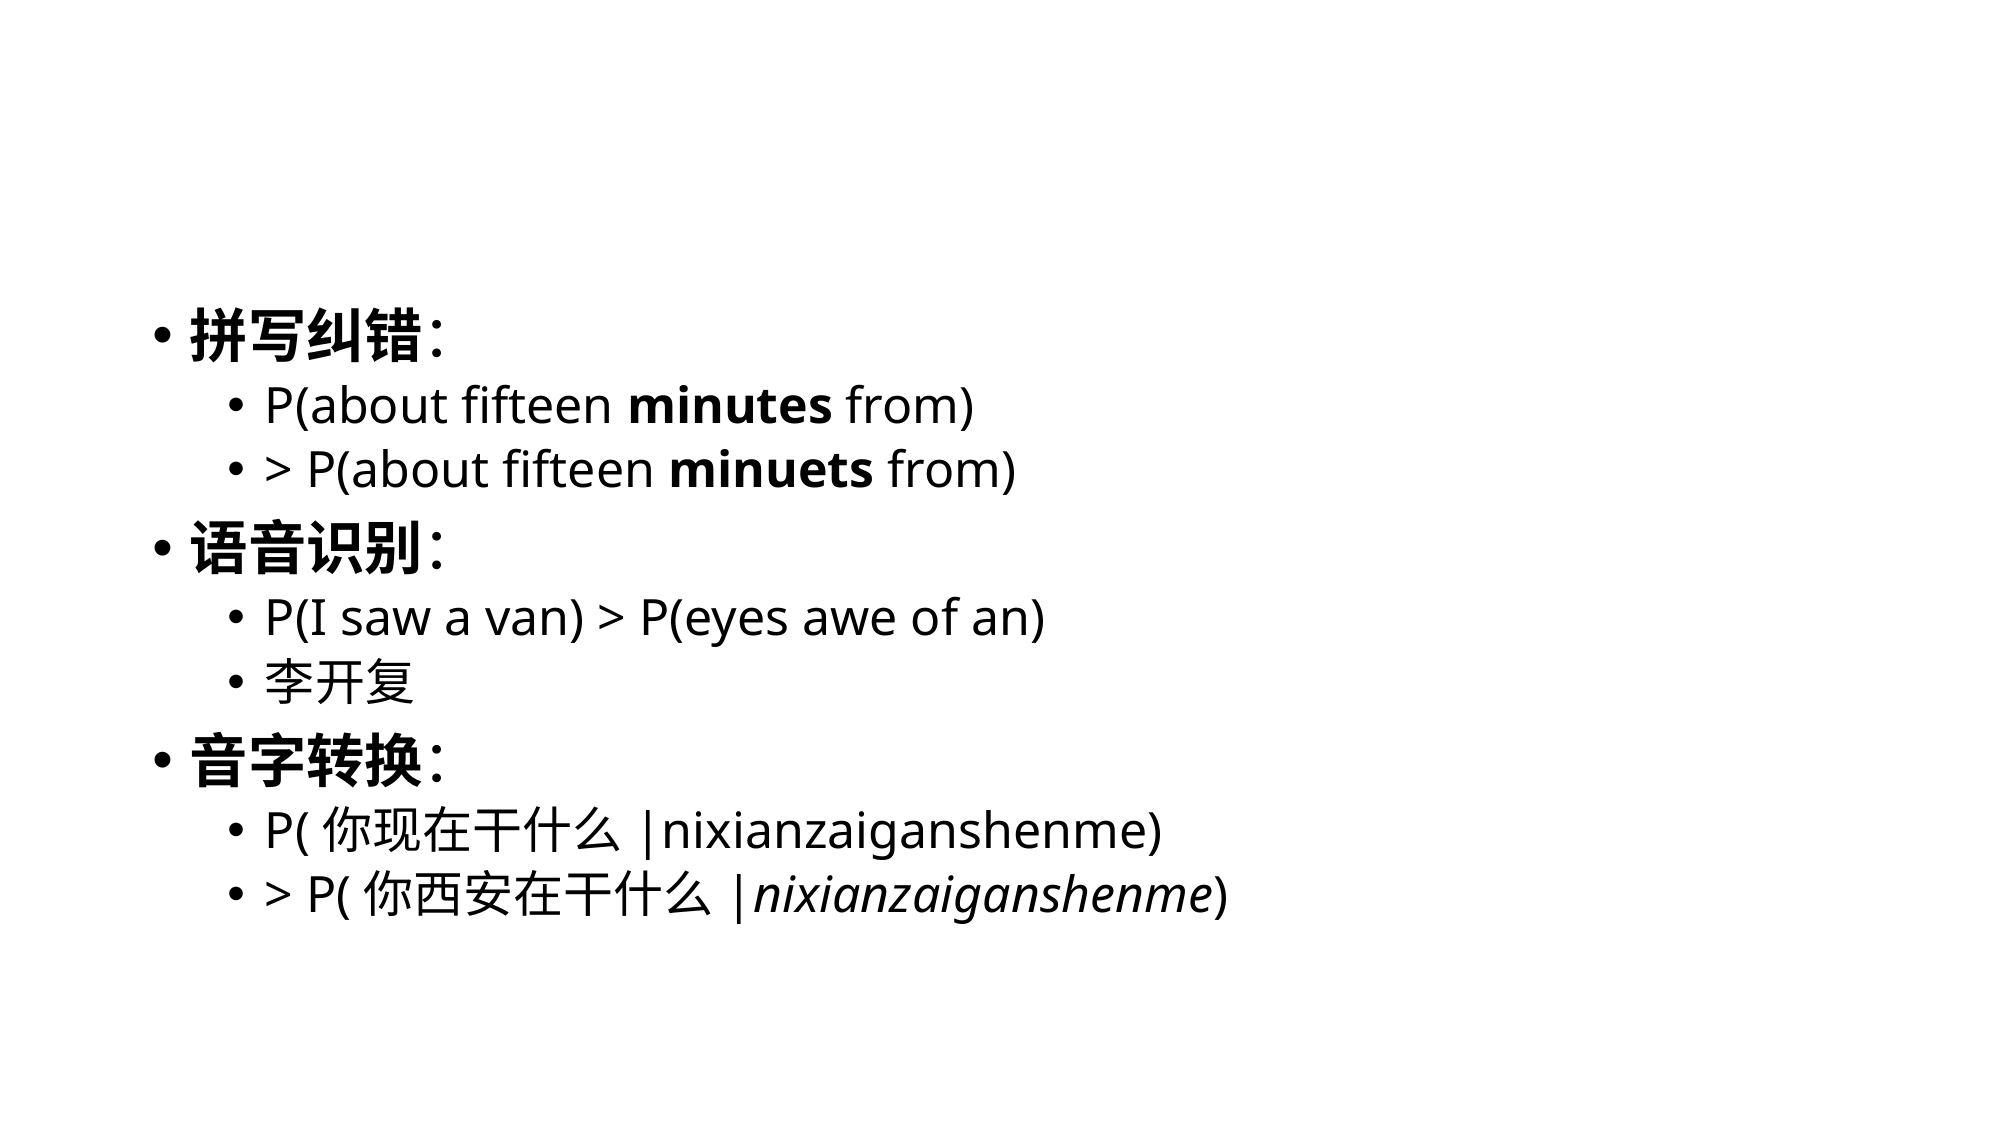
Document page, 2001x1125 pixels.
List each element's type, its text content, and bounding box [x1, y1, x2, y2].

list 拼写纠错： P(about fifteen minutes from) > P(about fifteen minuets from) 语音识别： P(I saw a van) > P(eyes awe of an) 李开复 音字转换： P(你现在干什么|nixianzaiganshenme) > P(你西安在干什么|nixianzaiganshenme) [137, 299, 1863, 1014]
